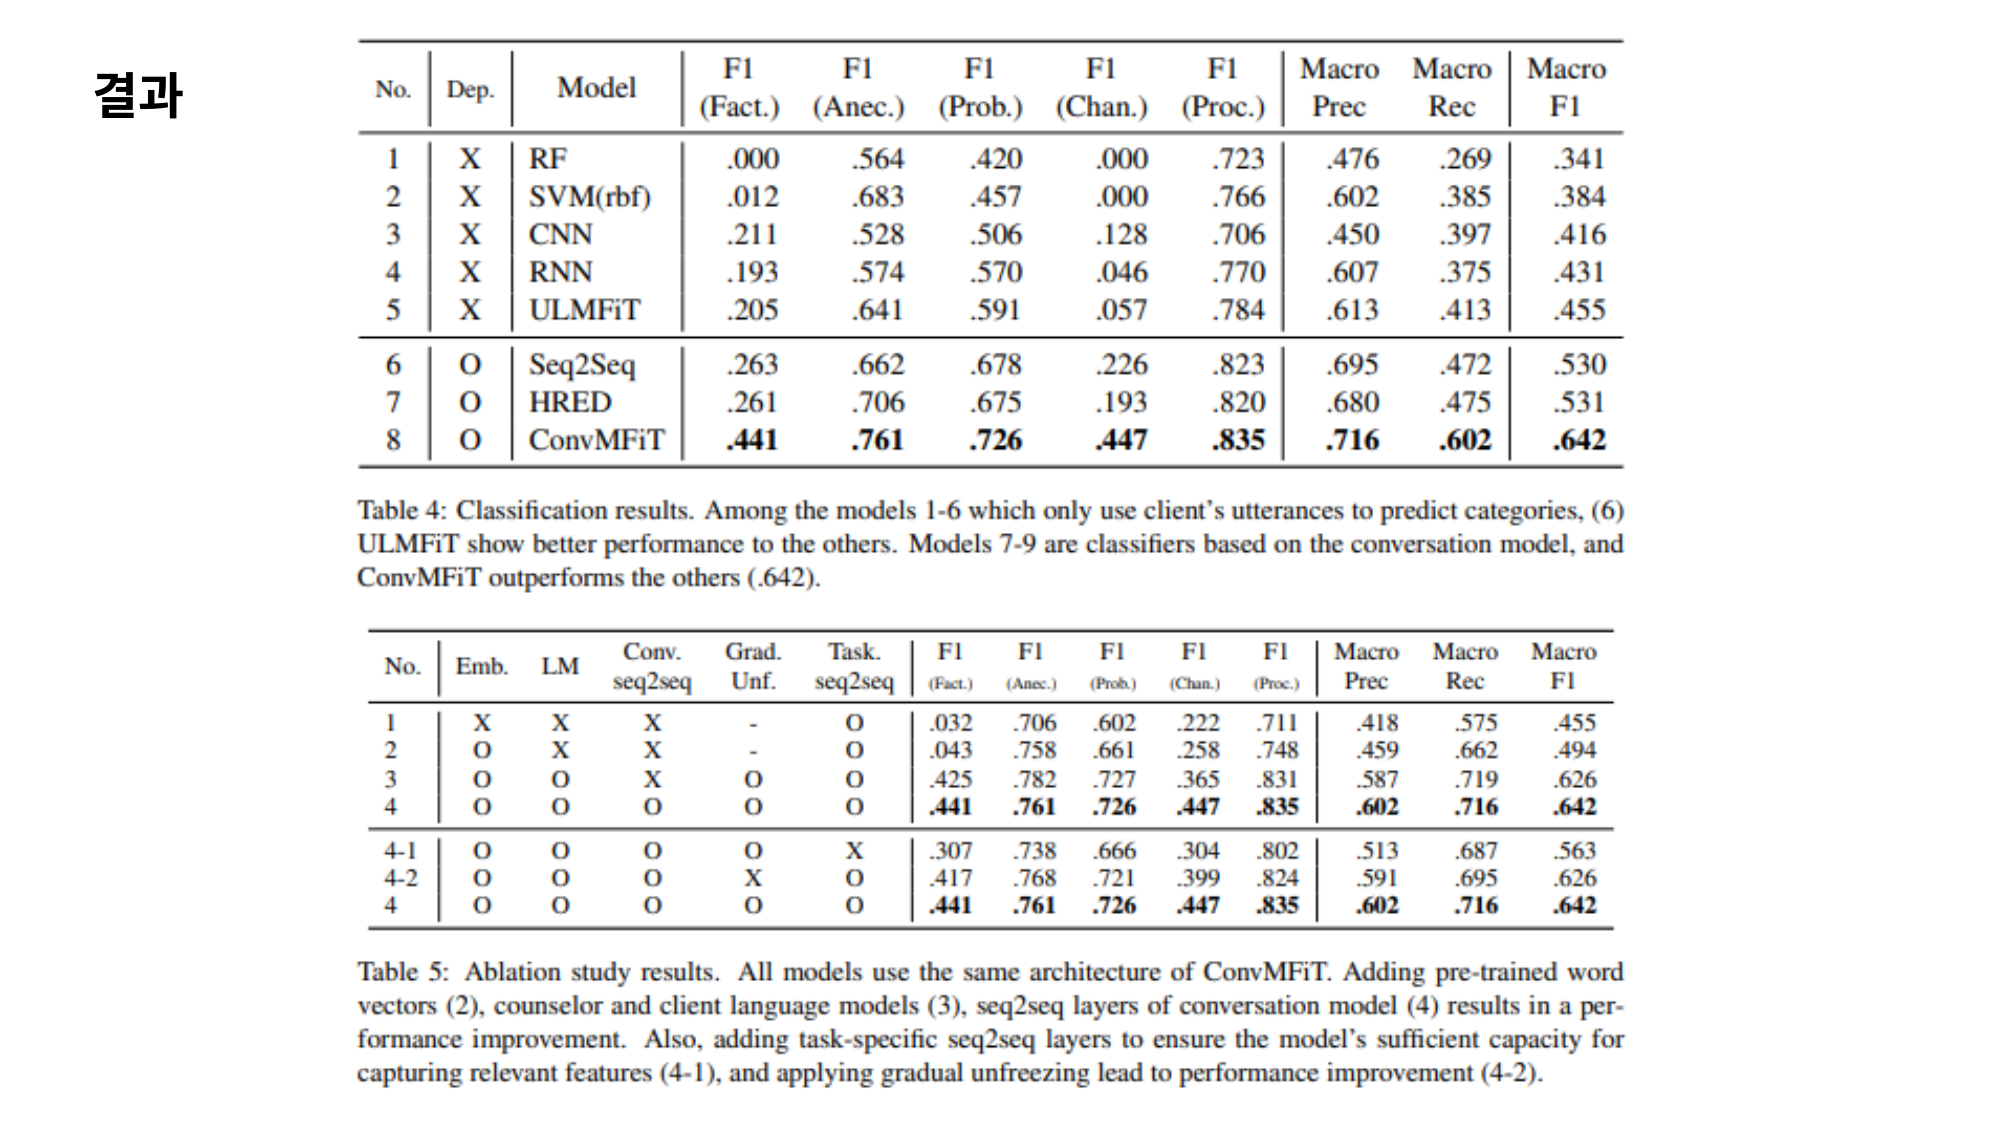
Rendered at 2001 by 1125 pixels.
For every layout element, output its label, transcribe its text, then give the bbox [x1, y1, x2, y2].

text_box 결과 [77, 57, 240, 132]
picture [346, 16, 1654, 1109]
